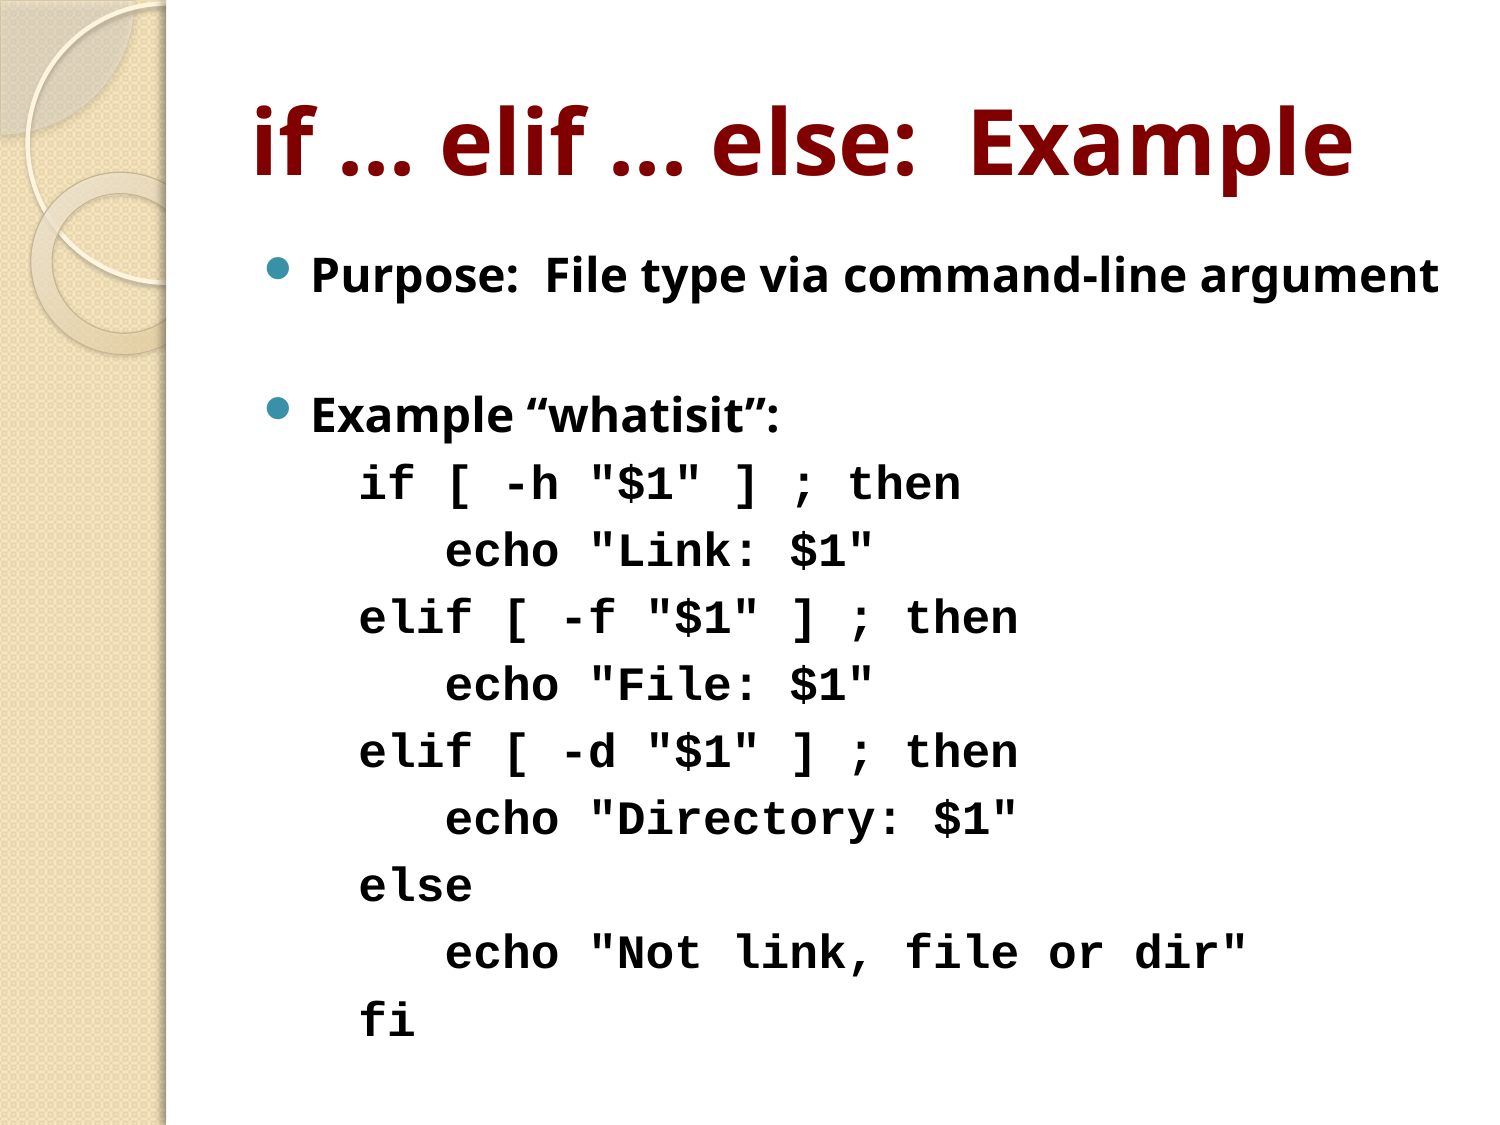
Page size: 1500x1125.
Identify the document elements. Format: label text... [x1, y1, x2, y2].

title if ... elif ... else: Example [235, 45, 1466, 233]
list Purpose: File type via command-line argument Example “whatisit”: if [ -h "$1" ] ; then echo "Link: $1" elif [ -f "$1" ] ; then echo "File: $1" elif [ -d "$1" ] ; then echo "Directory: $1" else echo "Not link, file or dir" fi [235, 237, 1466, 1088]
